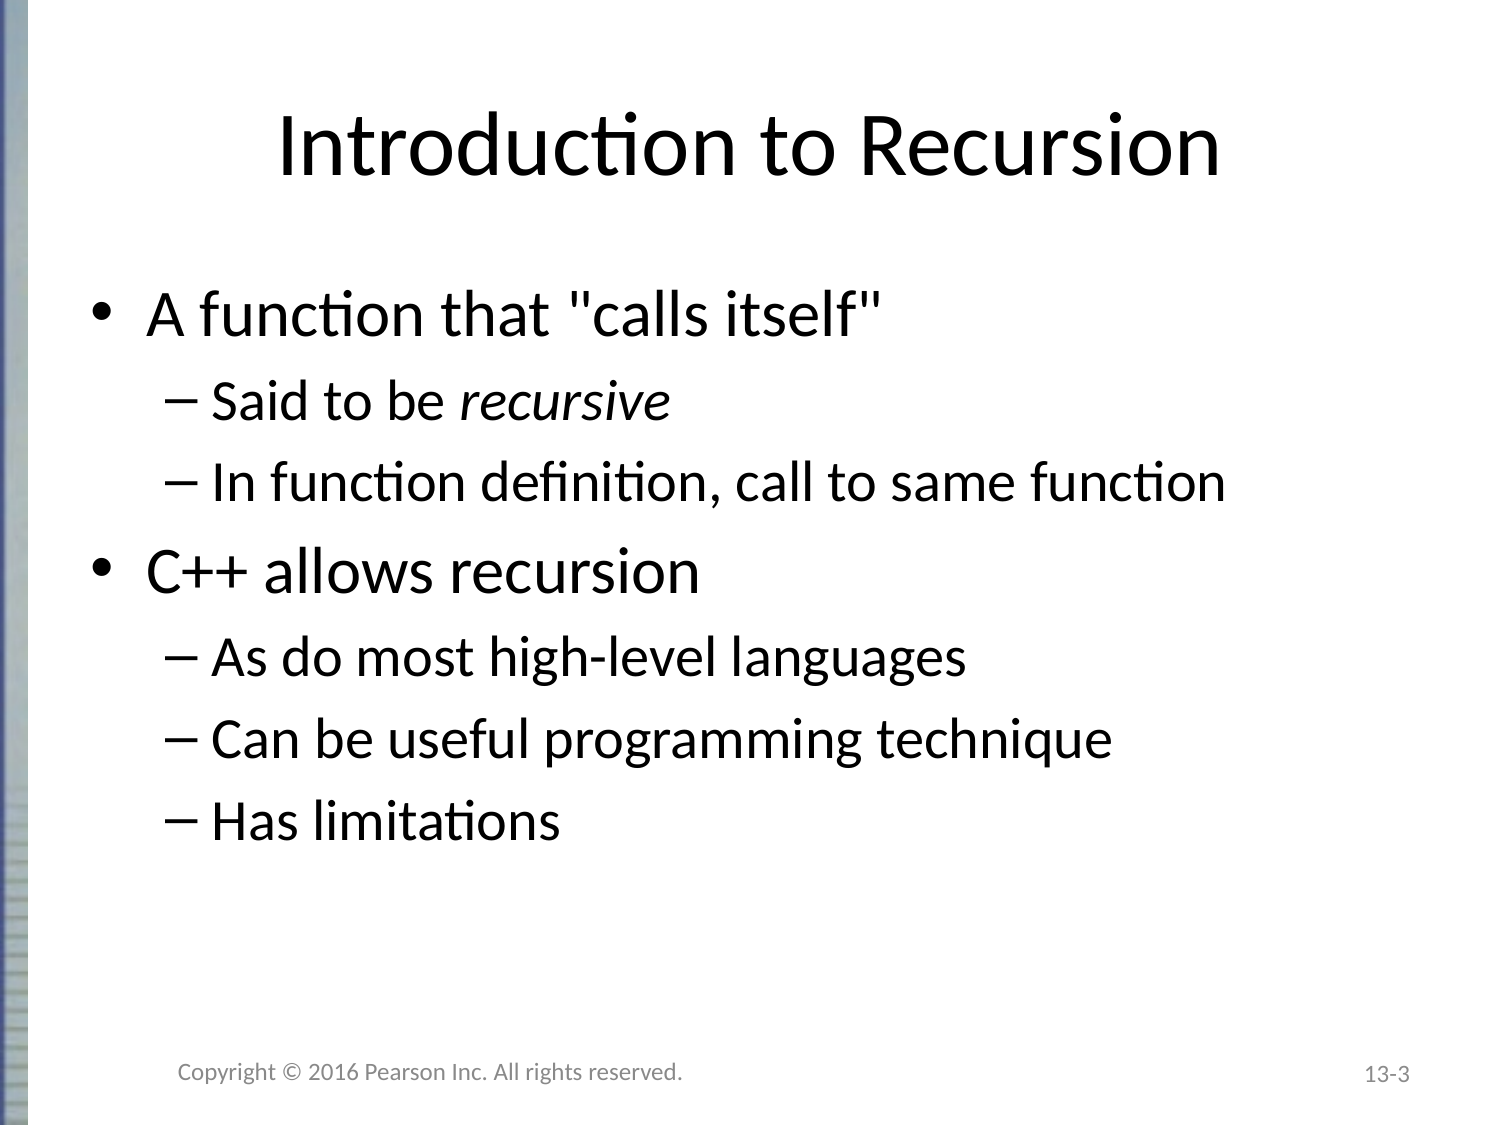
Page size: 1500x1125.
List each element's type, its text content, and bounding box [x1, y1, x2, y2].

title Introduction to Recursion [75, 45, 1425, 233]
picture [0, 0, 28, 1125]
list A function that "calls itself" Said to be recursive In function definition, call to same function C++ allows recursion As do most high-level languages Can be useful programming technique Has limitations [75, 262, 1425, 1005]
footer Copyright © 2016 Pearson Inc. All rights reserved. [75, 1040, 788, 1100]
slide_number 13-3 [1074, 1042, 1425, 1103]
